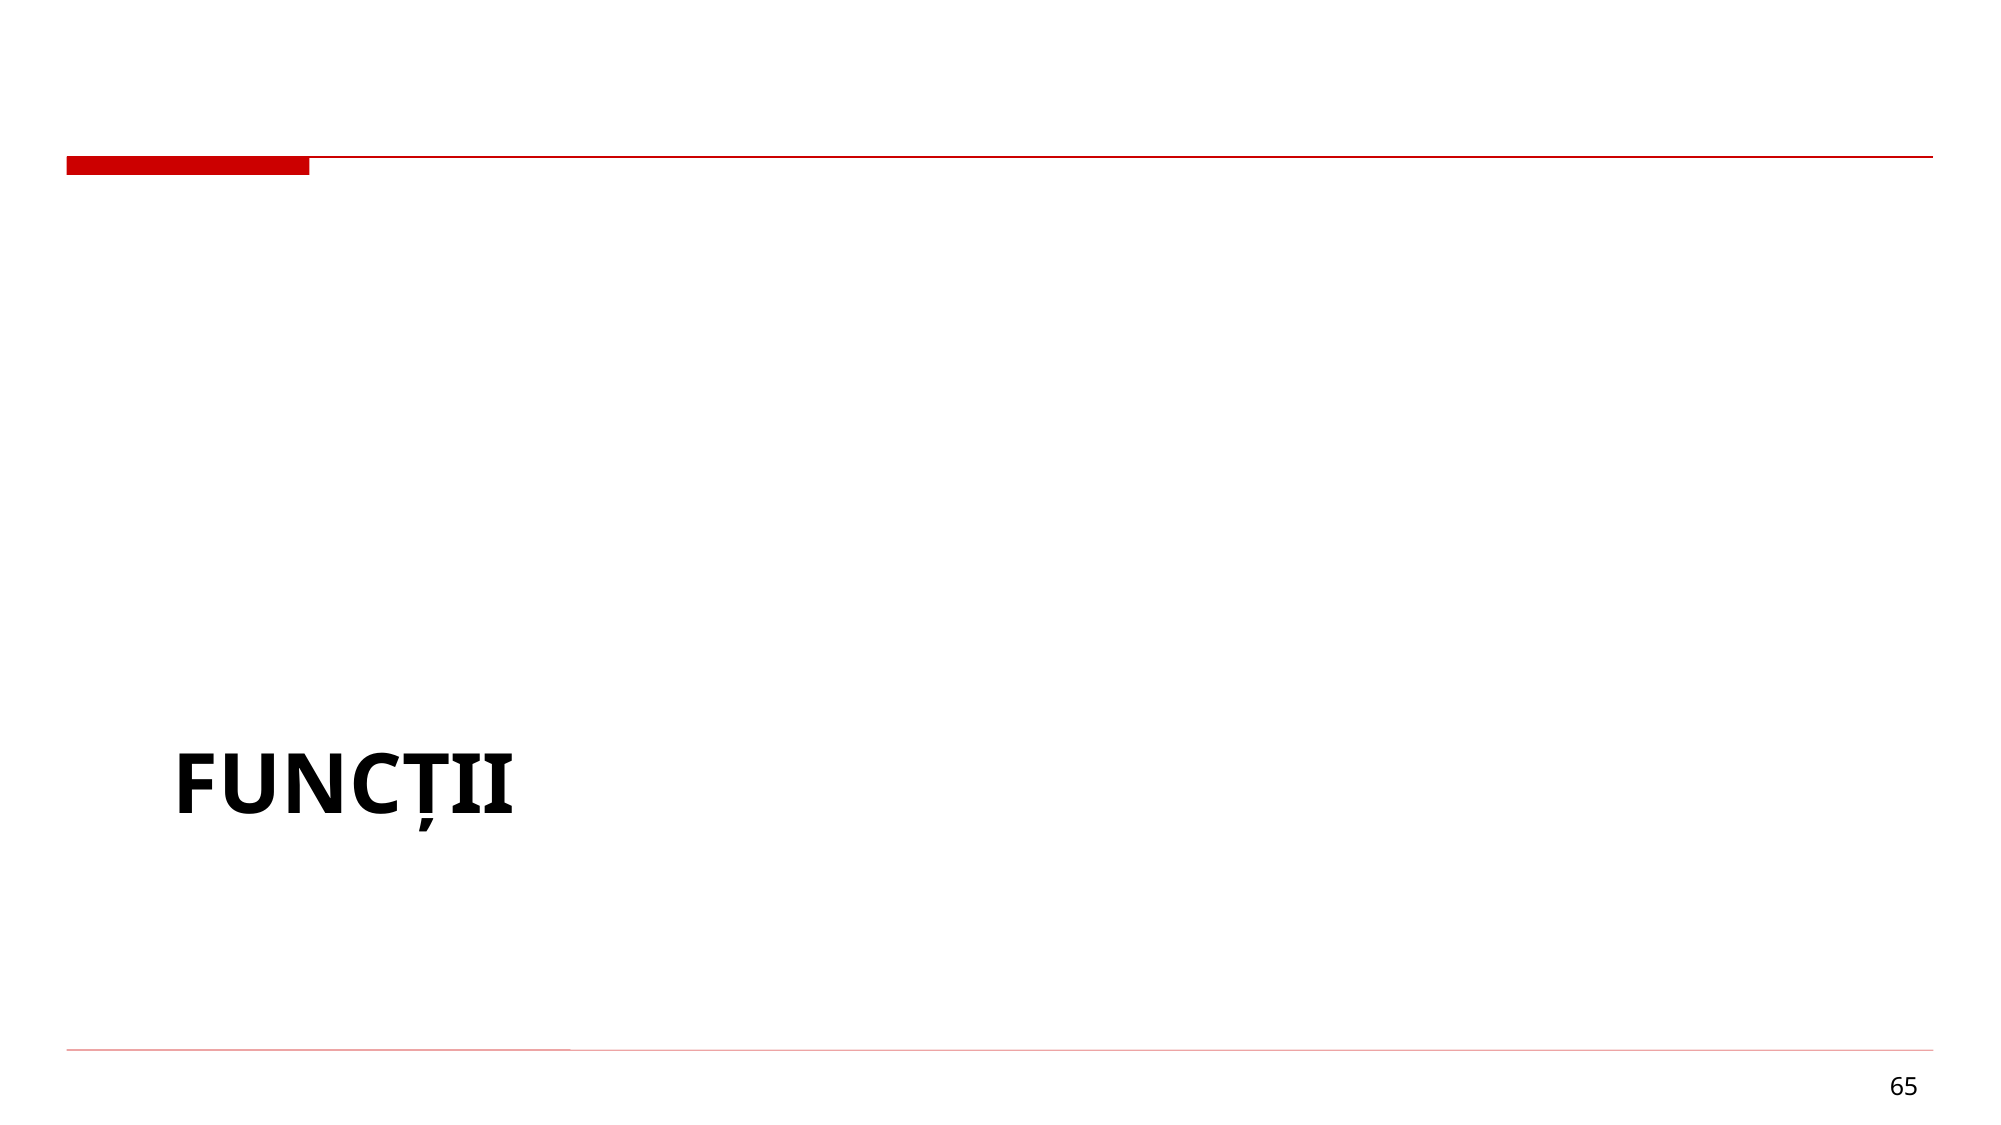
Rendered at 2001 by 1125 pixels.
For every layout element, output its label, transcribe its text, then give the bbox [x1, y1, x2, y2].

slide_number 65 [1833, 1062, 1934, 1113]
title FUncȚii [157, 722, 1858, 947]
